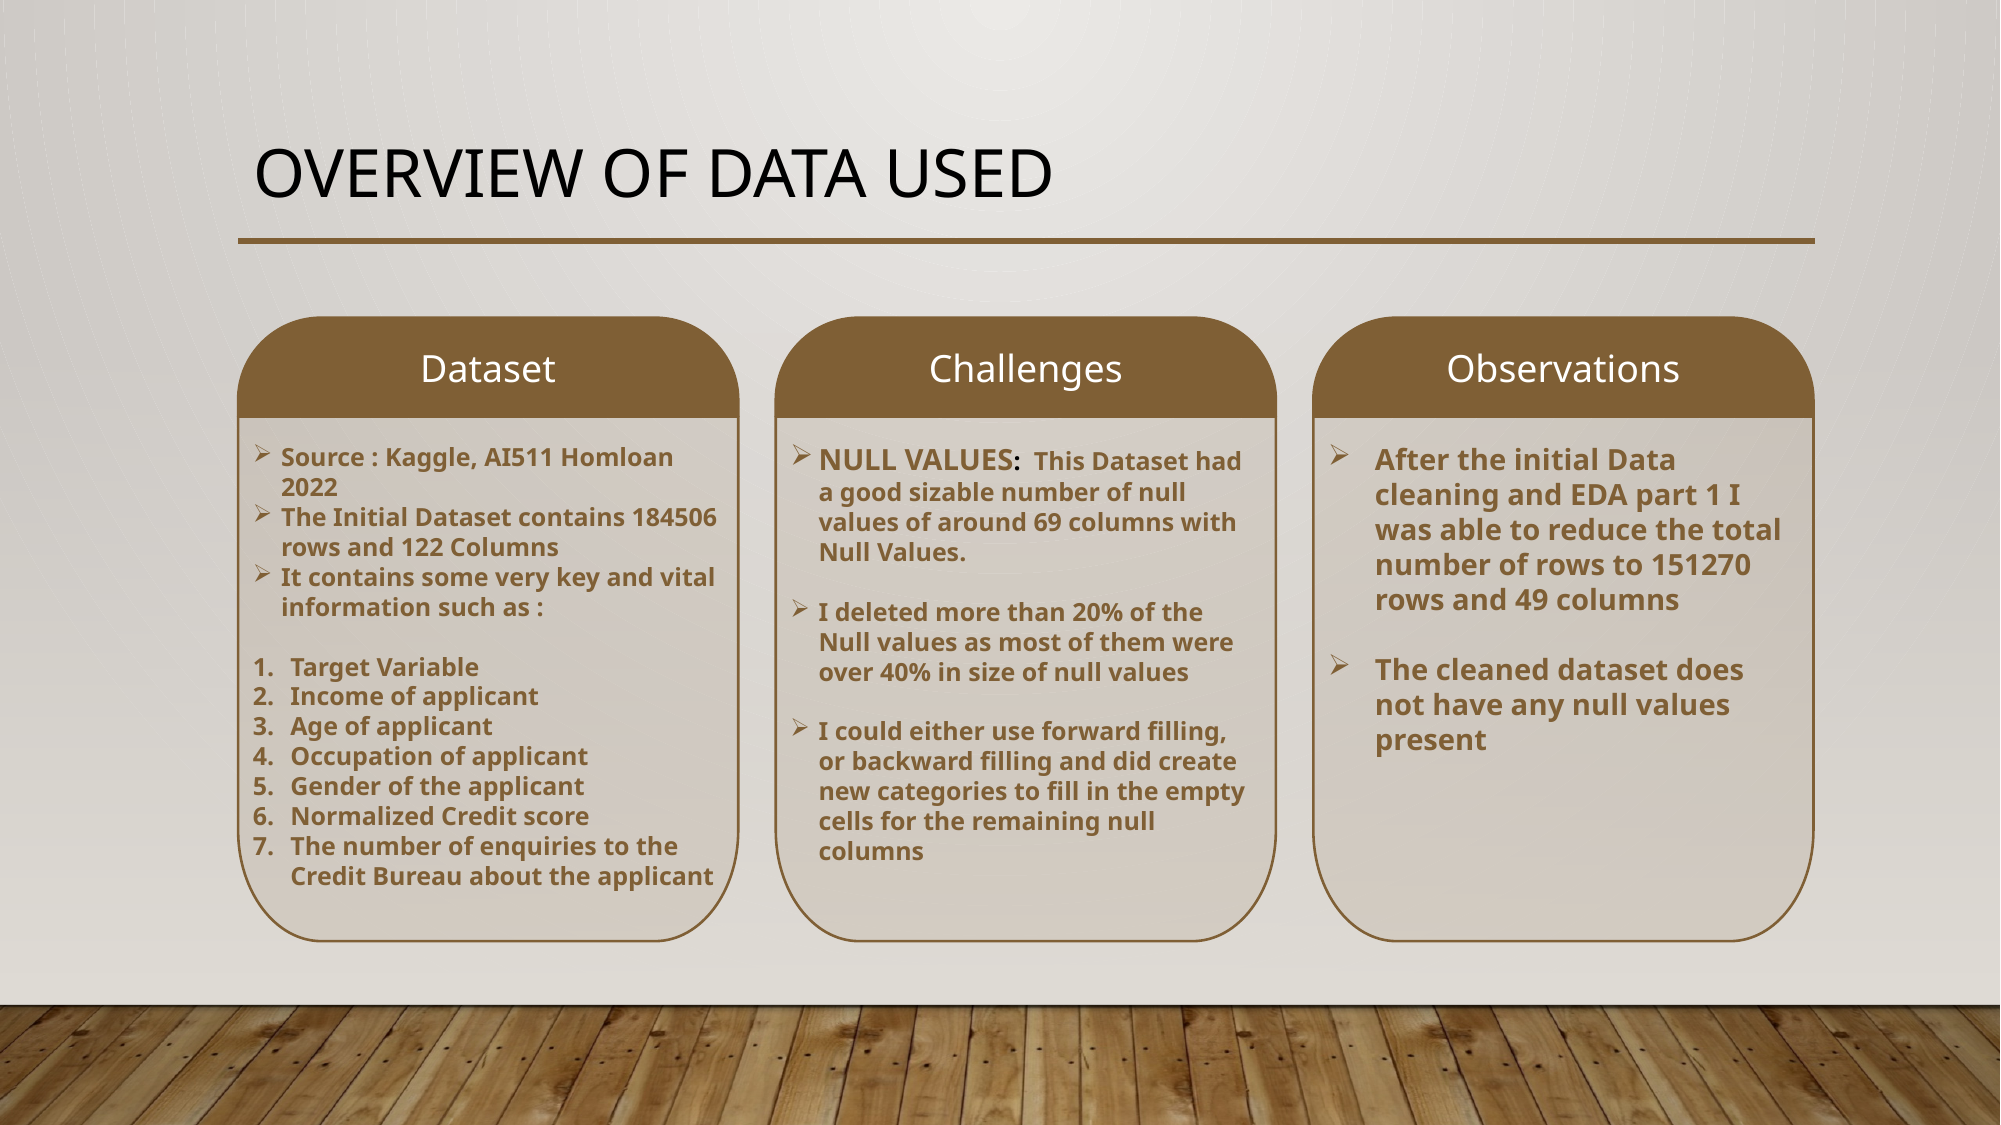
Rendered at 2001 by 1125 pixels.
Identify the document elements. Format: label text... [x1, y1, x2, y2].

picture [0, 1005, 2000, 1125]
text_box NULL VALUES: This Dataset had a good sizable number of null values of around 69 columns with Null Values. I deleted more than 20% of the Null values as most of them were over 40% in size of null values I could either use forward filling, or backward filling and did create new categories to fill in the empty cells for the remaining null columns [774, 415, 1278, 943]
text_box Observations [1312, 316, 1815, 415]
text_box Challenges [774, 316, 1278, 416]
text_box Dataset [236, 316, 740, 416]
title Overview of data used [238, 131, 1814, 231]
text_box After the initial Data cleaning and EDA part 1 I was able to reduce the total number of rows to 151270 rows and 49 columns The cleaned dataset does not have any null values present [1312, 415, 1815, 943]
text_box Source : Kaggle, AI511 Homloan 2022 The Initial Dataset contains 184506 rows and 122 Columns It contains some very key and vital information such as : Target Variable Income of applicant Age of applicant Occupation of applicant Gender of the applicant Normalized Credit score The number of enquiries to the Credit Bureau about the applicant [236, 415, 740, 943]
